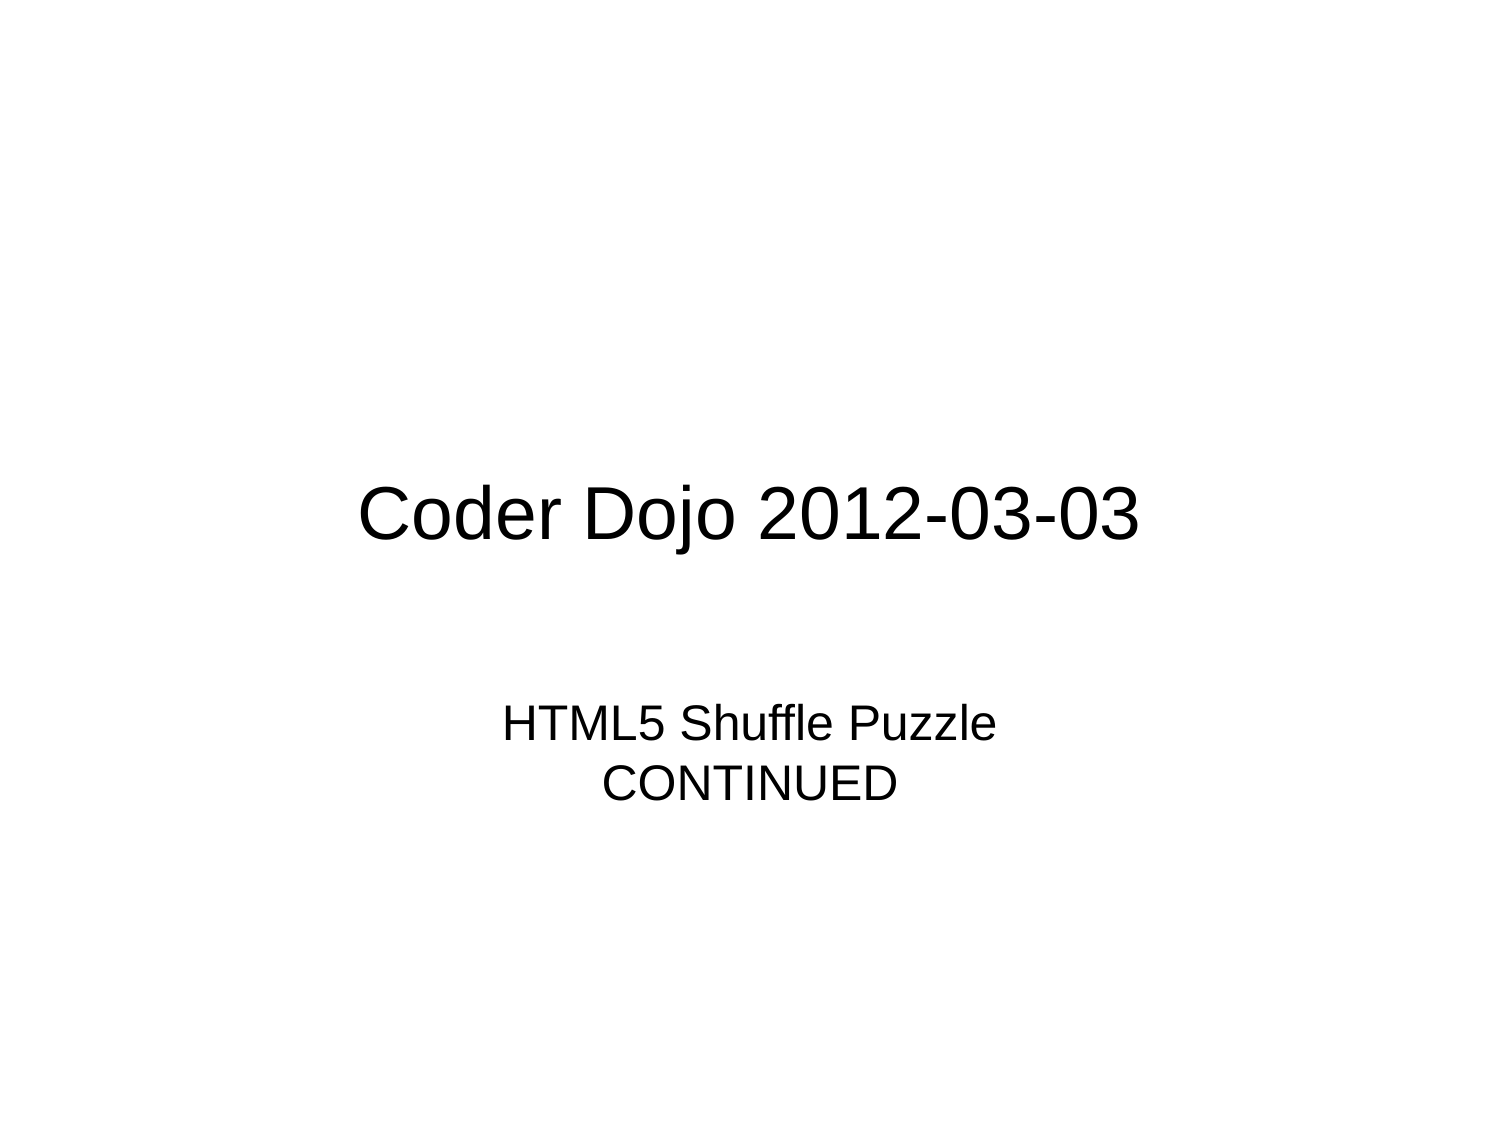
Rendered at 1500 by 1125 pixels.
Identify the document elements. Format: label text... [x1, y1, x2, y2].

subtitle HTML5 Shuffle Puzzle CONTINUED [269, 675, 1230, 1125]
title Coder Dojo 2012-03-03 [135, 450, 1365, 668]
